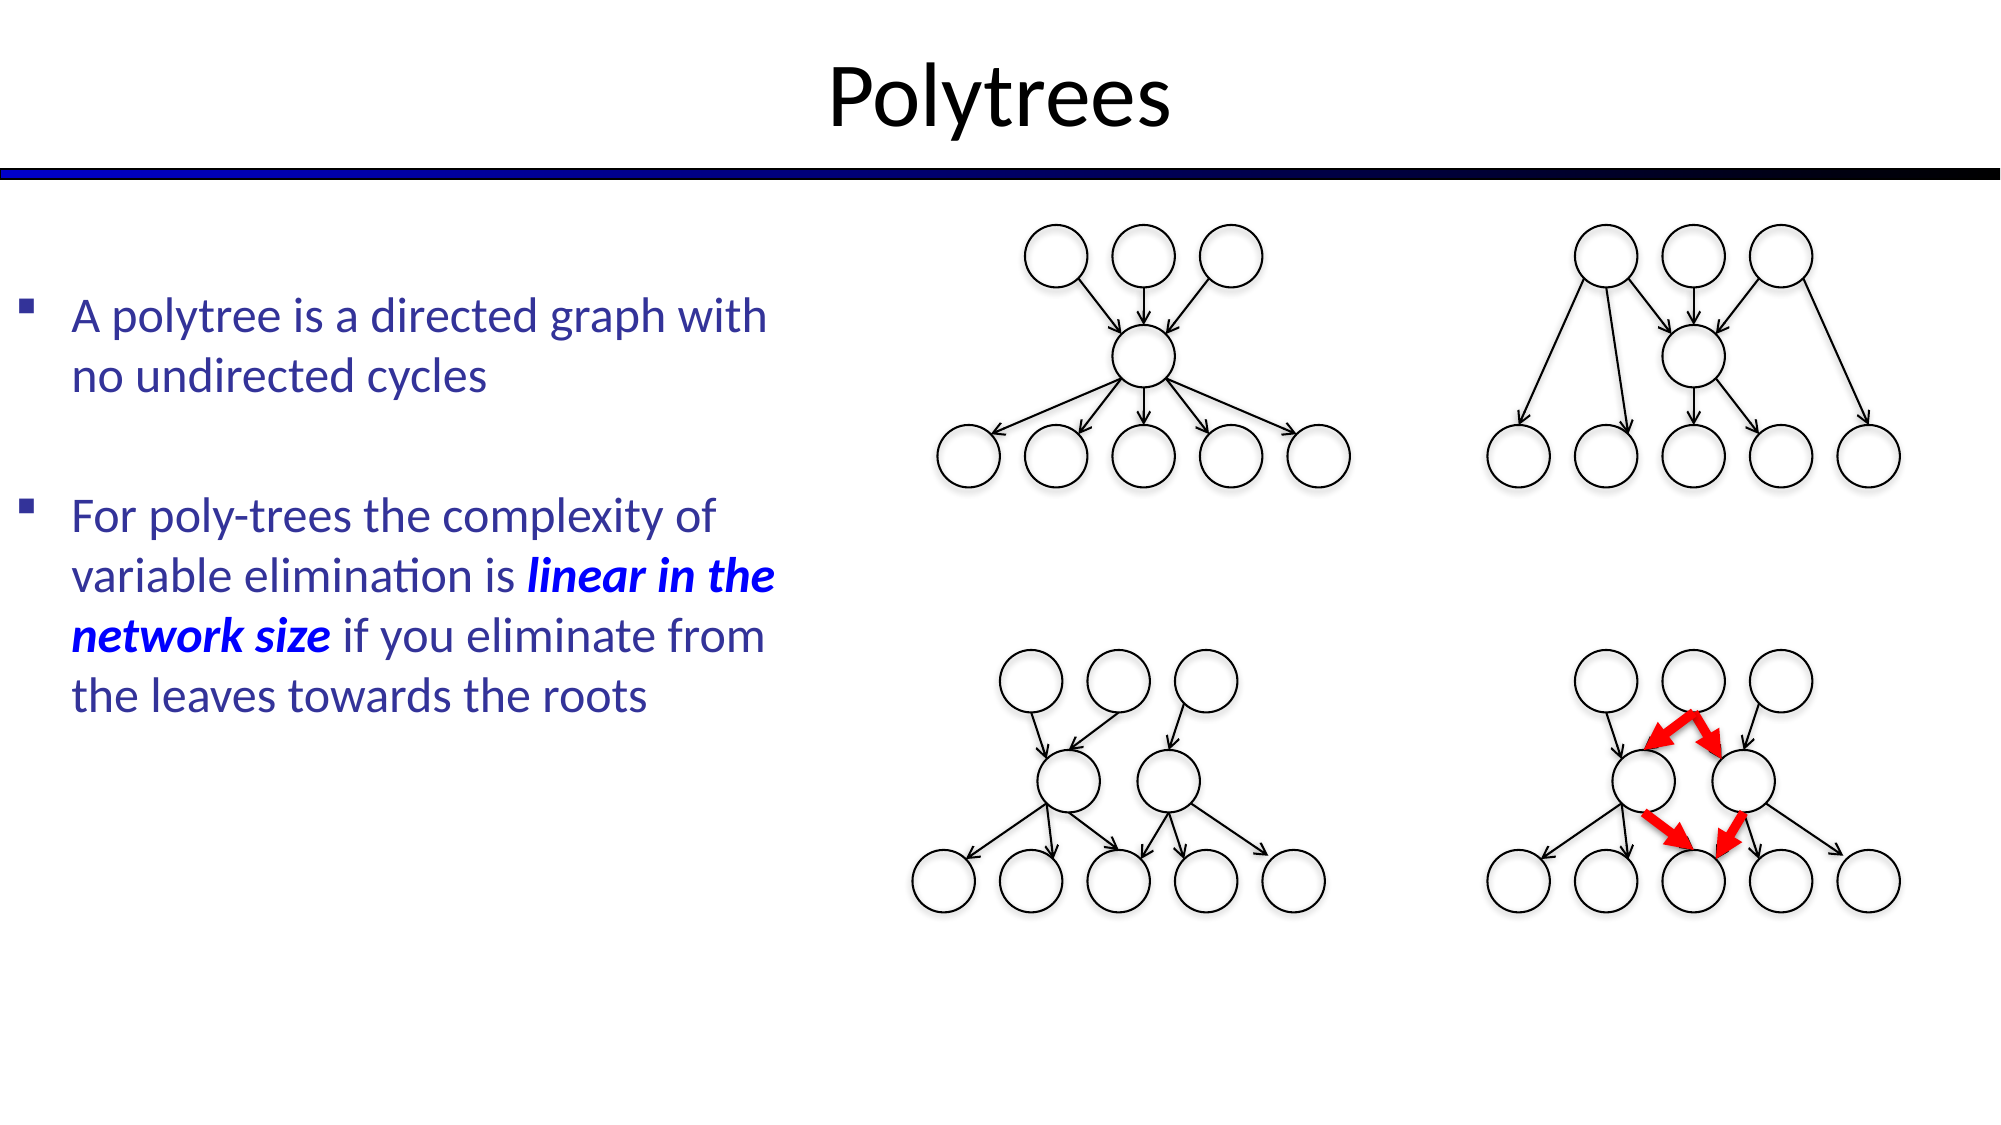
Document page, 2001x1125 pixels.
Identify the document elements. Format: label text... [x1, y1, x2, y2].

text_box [1518, 278, 1585, 426]
text_box [1111, 324, 1176, 389]
title Polytrees [0, 0, 2000, 184]
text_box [1165, 278, 1210, 335]
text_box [1078, 278, 1122, 335]
text_box [1749, 649, 1814, 714]
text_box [1643, 712, 1744, 860]
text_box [1803, 278, 1869, 426]
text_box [1743, 703, 1760, 751]
text_box [1836, 849, 1901, 914]
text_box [1165, 378, 1297, 435]
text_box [1169, 812, 1185, 860]
list A polytree is a directed graph with no undirected cycles For poly-trees the complexity of variable elimination is linear in the network size if you eliminate from the leaves towards the roots [0, 274, 838, 1006]
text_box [990, 378, 1076, 435]
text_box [1031, 712, 1047, 760]
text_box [1540, 803, 1619, 860]
text_box [1199, 224, 1264, 289]
text_box [1486, 424, 1551, 489]
text_box [1111, 224, 1176, 289]
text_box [1605, 712, 1622, 760]
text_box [965, 803, 1044, 860]
text_box [1574, 649, 1639, 713]
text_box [1140, 812, 1169, 860]
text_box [1046, 803, 1054, 860]
text_box [1024, 224, 1089, 289]
text_box [911, 849, 976, 914]
text_box [1661, 224, 1726, 289]
text_box [999, 863, 1064, 914]
text_box [1486, 849, 1551, 914]
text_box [1078, 378, 1122, 435]
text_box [1715, 278, 1760, 335]
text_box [1168, 703, 1185, 751]
text_box [1086, 649, 1151, 713]
text_box [1661, 868, 1726, 914]
text_box [1836, 424, 1901, 489]
text_box [1611, 749, 1638, 813]
text_box [1286, 424, 1351, 489]
text_box [1749, 224, 1814, 289]
text_box [1199, 443, 1264, 489]
text_box [1574, 224, 1639, 288]
text_box [1111, 424, 1176, 489]
text_box [1174, 863, 1239, 914]
text_box [1574, 424, 1639, 489]
text_box [1136, 749, 1201, 811]
text_box [1748, 754, 1776, 811]
text_box [1749, 424, 1814, 489]
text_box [1621, 803, 1629, 860]
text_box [1715, 378, 1760, 435]
text_box [1574, 863, 1639, 914]
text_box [1068, 812, 1120, 851]
text_box [1261, 849, 1326, 914]
text_box [1036, 749, 1101, 813]
text_box [1749, 863, 1814, 914]
text_box [1661, 324, 1726, 389]
text_box [999, 649, 1064, 713]
text_box [1661, 649, 1726, 709]
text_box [1628, 278, 1672, 335]
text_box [1190, 803, 1269, 856]
text_box [1024, 443, 1089, 489]
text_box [1748, 812, 1760, 860]
text_box [1086, 849, 1151, 914]
text_box [1661, 424, 1726, 489]
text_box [1068, 712, 1120, 751]
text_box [1605, 287, 1629, 435]
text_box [1765, 803, 1844, 856]
text_box [1174, 649, 1239, 714]
text_box [936, 424, 1001, 489]
